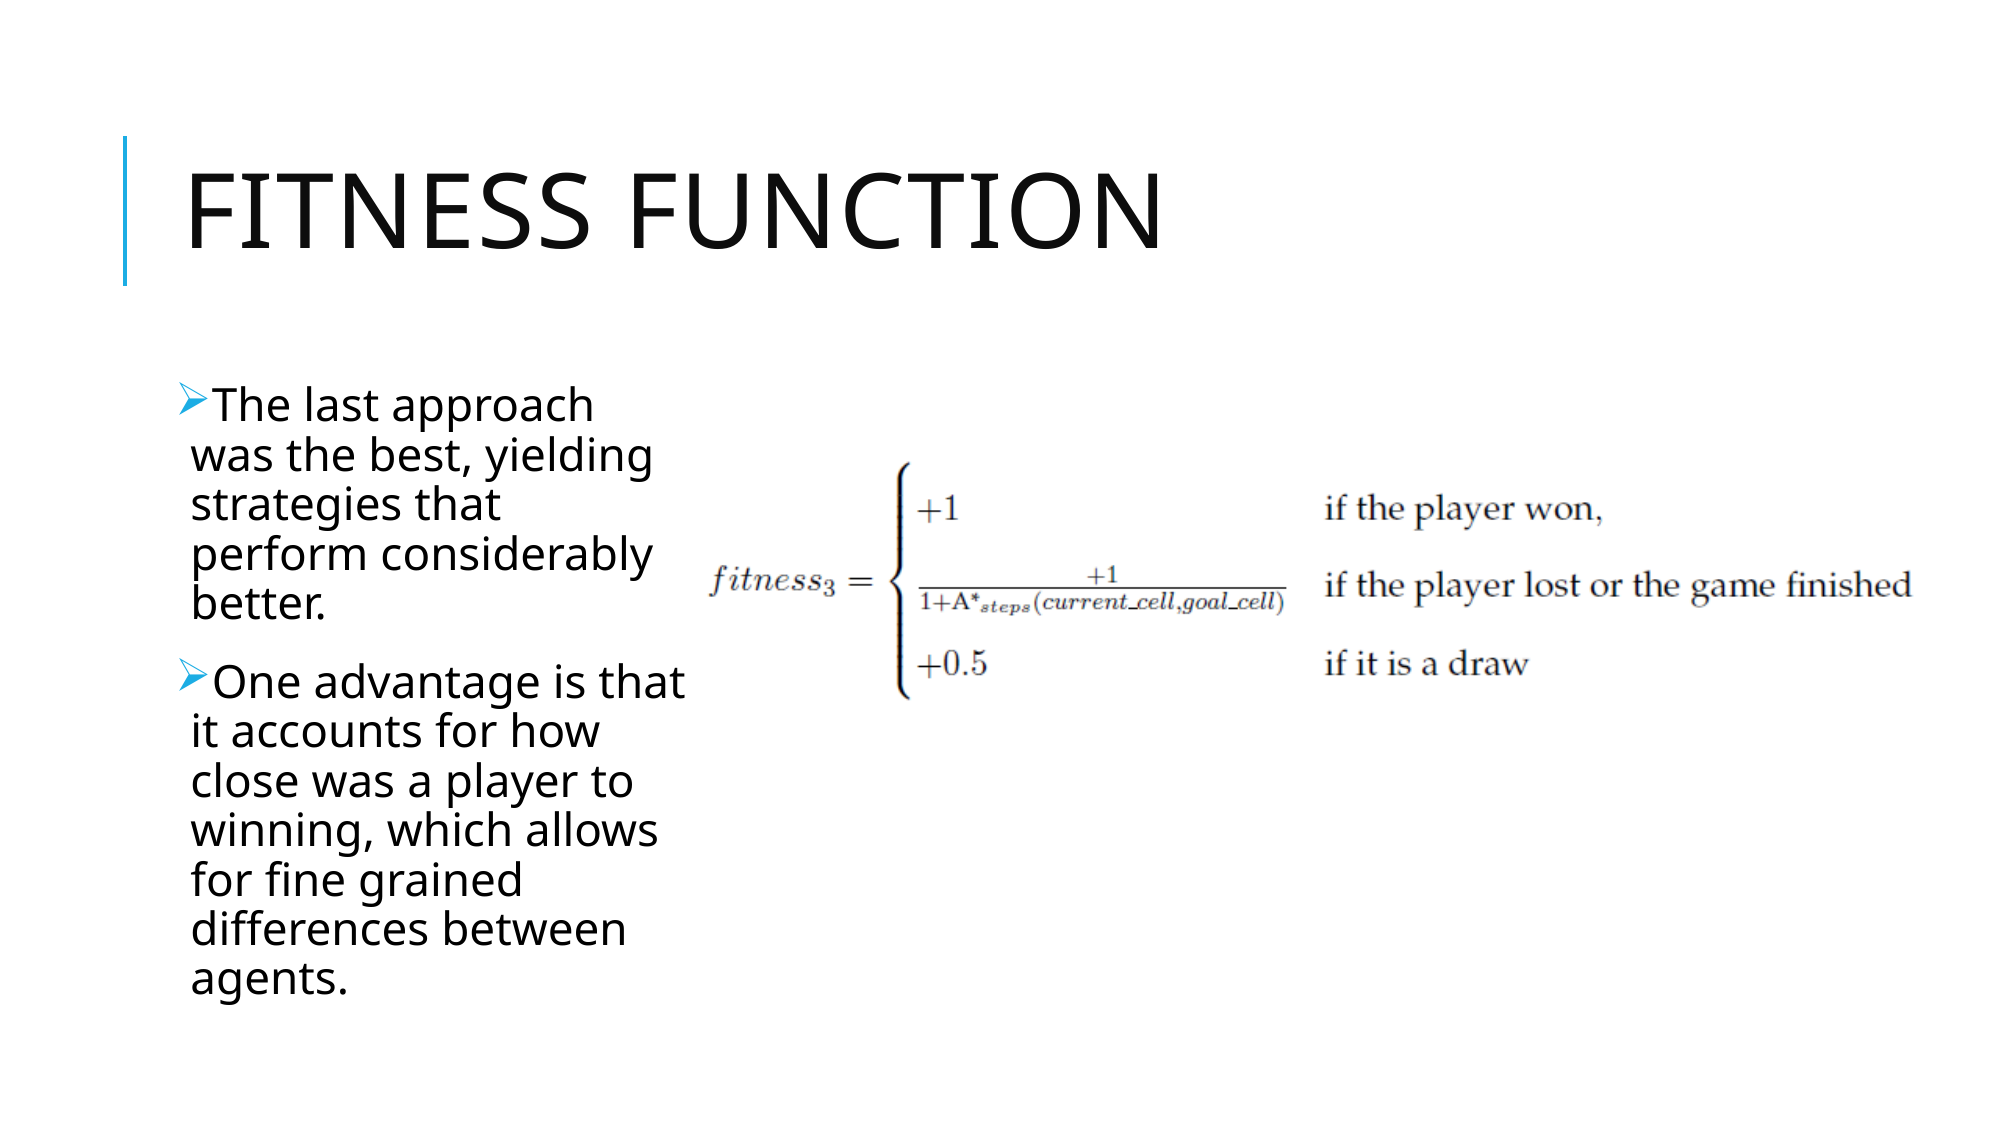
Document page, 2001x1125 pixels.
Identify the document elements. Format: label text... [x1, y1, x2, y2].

text_box The last approach was the best, yielding strategies that perform considerably better. One advantage is that it accounts for how close was a player to winning, which allows for fine grained differences between agents. [167, 374, 698, 1035]
title Fitness function [168, 96, 1763, 342]
picture [697, 439, 1945, 724]
